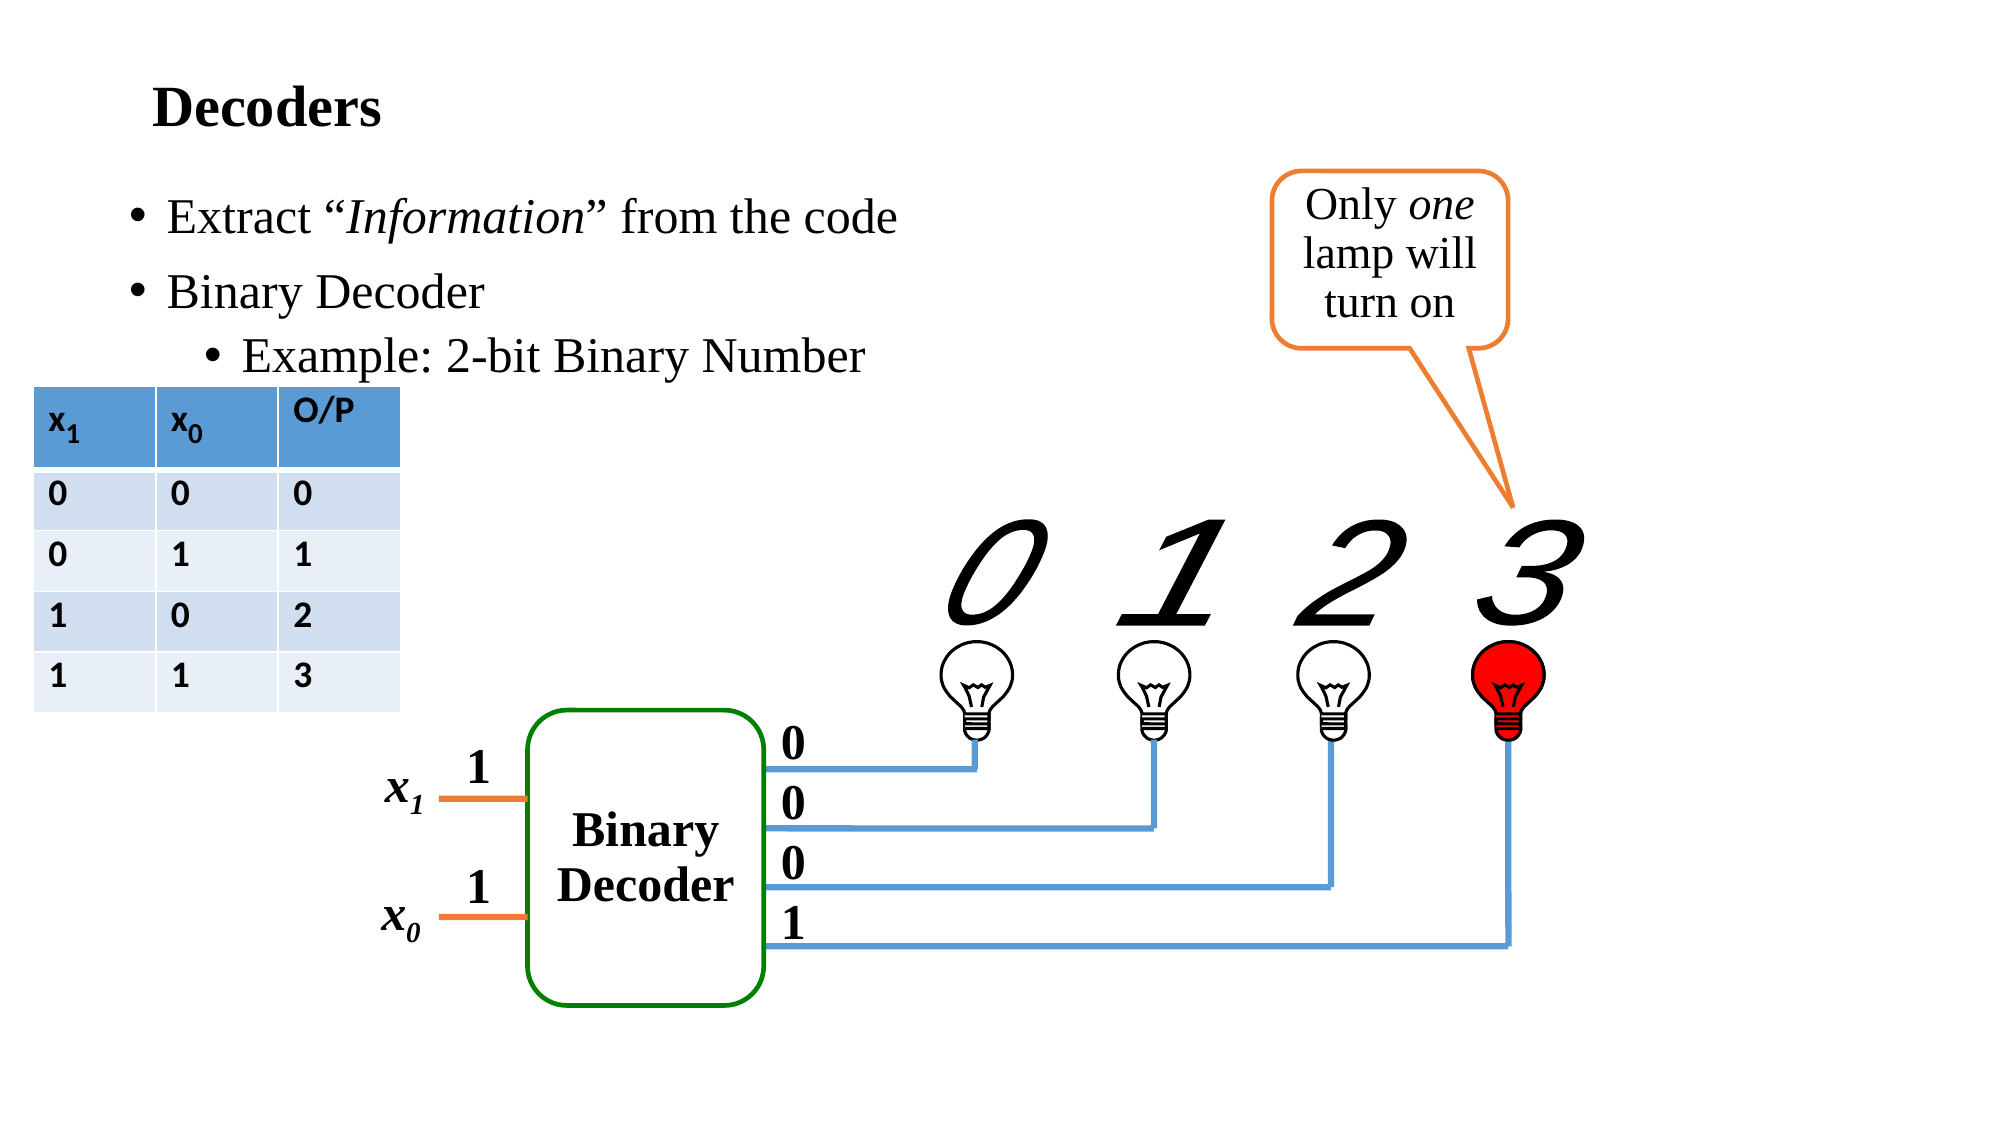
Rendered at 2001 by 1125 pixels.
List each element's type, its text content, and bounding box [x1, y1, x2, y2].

table_cell 1 [157, 531, 277, 591]
title Decoders [137, 59, 1863, 156]
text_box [371, 710, 764, 1006]
table_cell 0 [157, 473, 277, 530]
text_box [974, 739, 1509, 947]
table_cell 0 [279, 473, 400, 530]
table_cell 1 [34, 592, 155, 651]
text_box Only one lamp will turn on [1271, 170, 1514, 508]
text_box 0 0 0 1 [764, 710, 823, 769]
text_box [1472, 641, 1545, 741]
table_header x1 [34, 387, 155, 467]
table_cell 0 [157, 592, 277, 651]
text_box [1118, 641, 1190, 739]
text_box 0 0 0 1 [764, 947, 823, 951]
table_header x0 [157, 387, 277, 467]
table_cell 1 [34, 653, 155, 712]
table_cell 0 [34, 473, 155, 530]
table_cell 0 [34, 531, 155, 591]
table_cell 1 [279, 531, 400, 591]
text_box [941, 641, 1013, 739]
table_cell 3 [279, 653, 400, 712]
table_cell 1 [157, 653, 277, 712]
table_cell 2 [279, 592, 400, 651]
list Extract “Information” from the code Binary Decoder Example: 2-bit Binary Number [114, 183, 1473, 457]
text_box [1297, 641, 1370, 739]
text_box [764, 769, 974, 947]
table_header O/P [279, 387, 400, 467]
